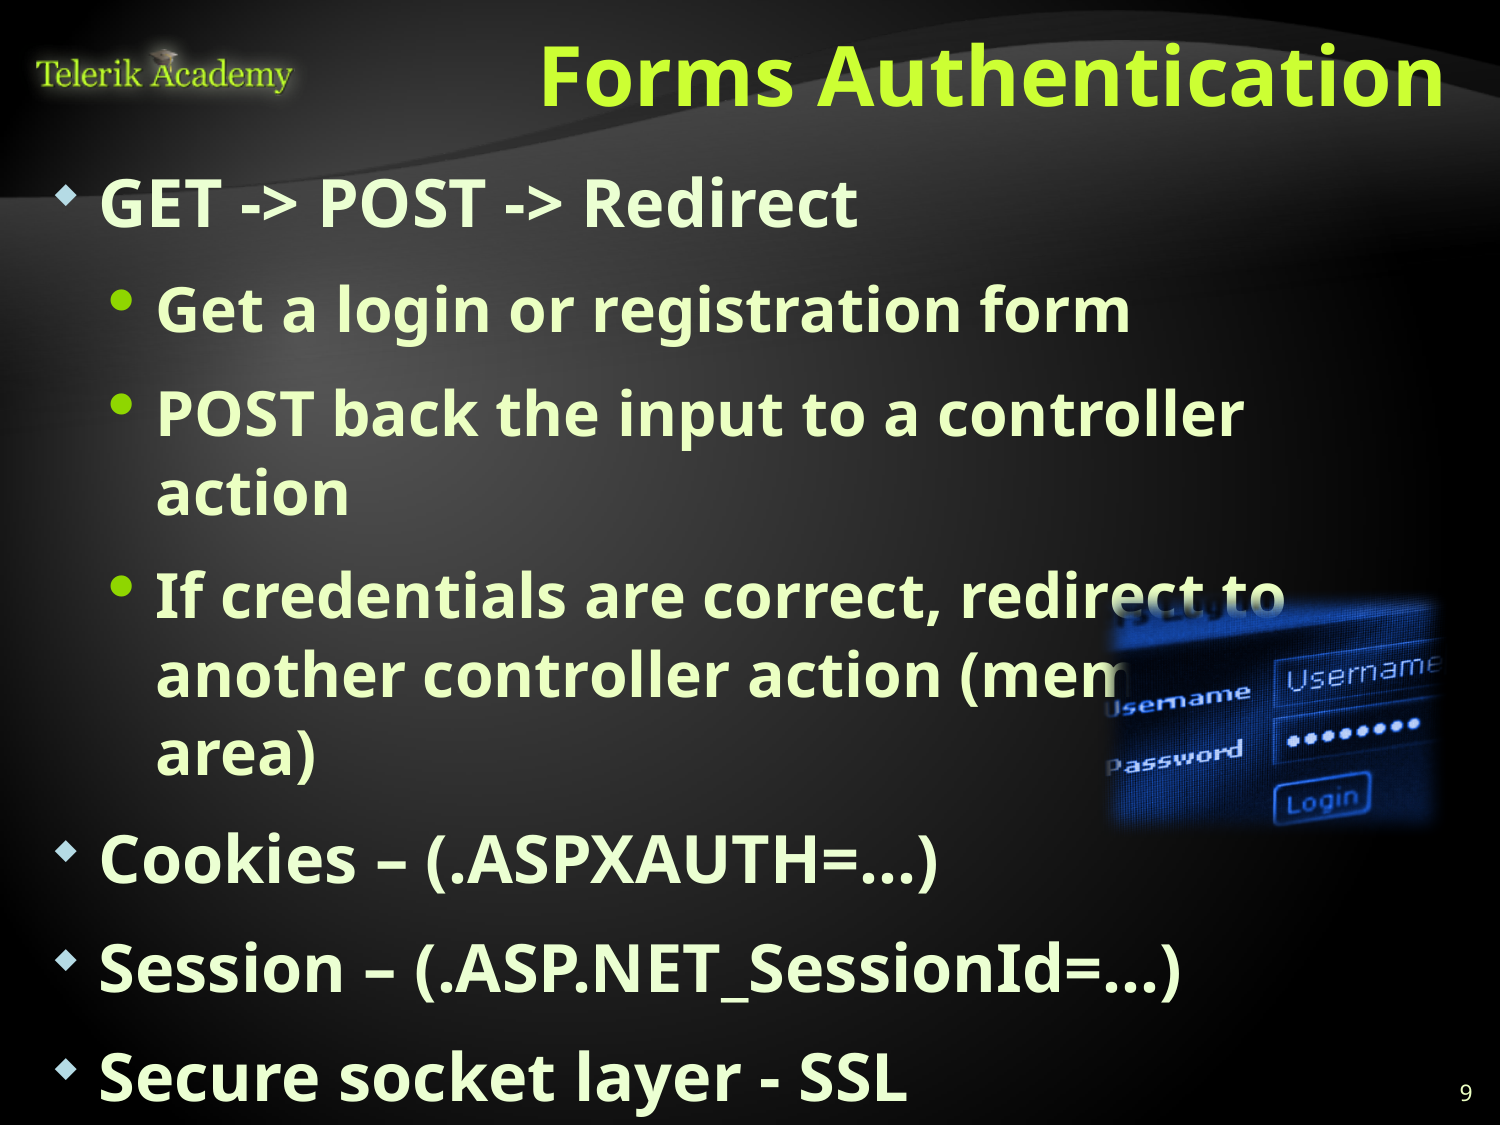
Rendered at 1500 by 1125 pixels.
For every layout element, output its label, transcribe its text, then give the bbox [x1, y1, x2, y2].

slide_number 9 [1412, 1074, 1488, 1113]
title Forms Authentication [300, 12, 1463, 149]
picture [0, 0, 1500, 1125]
list GET -> POST -> Redirect Get a login or registration form POST back the input to a controller action If credentials are correct, redirect to another controller action (members area) Cookies – (.ASPXAUTH=…) Session – (.ASP.NET_SessionId=…) Secure socket layer - SSL [37, 149, 1463, 1100]
